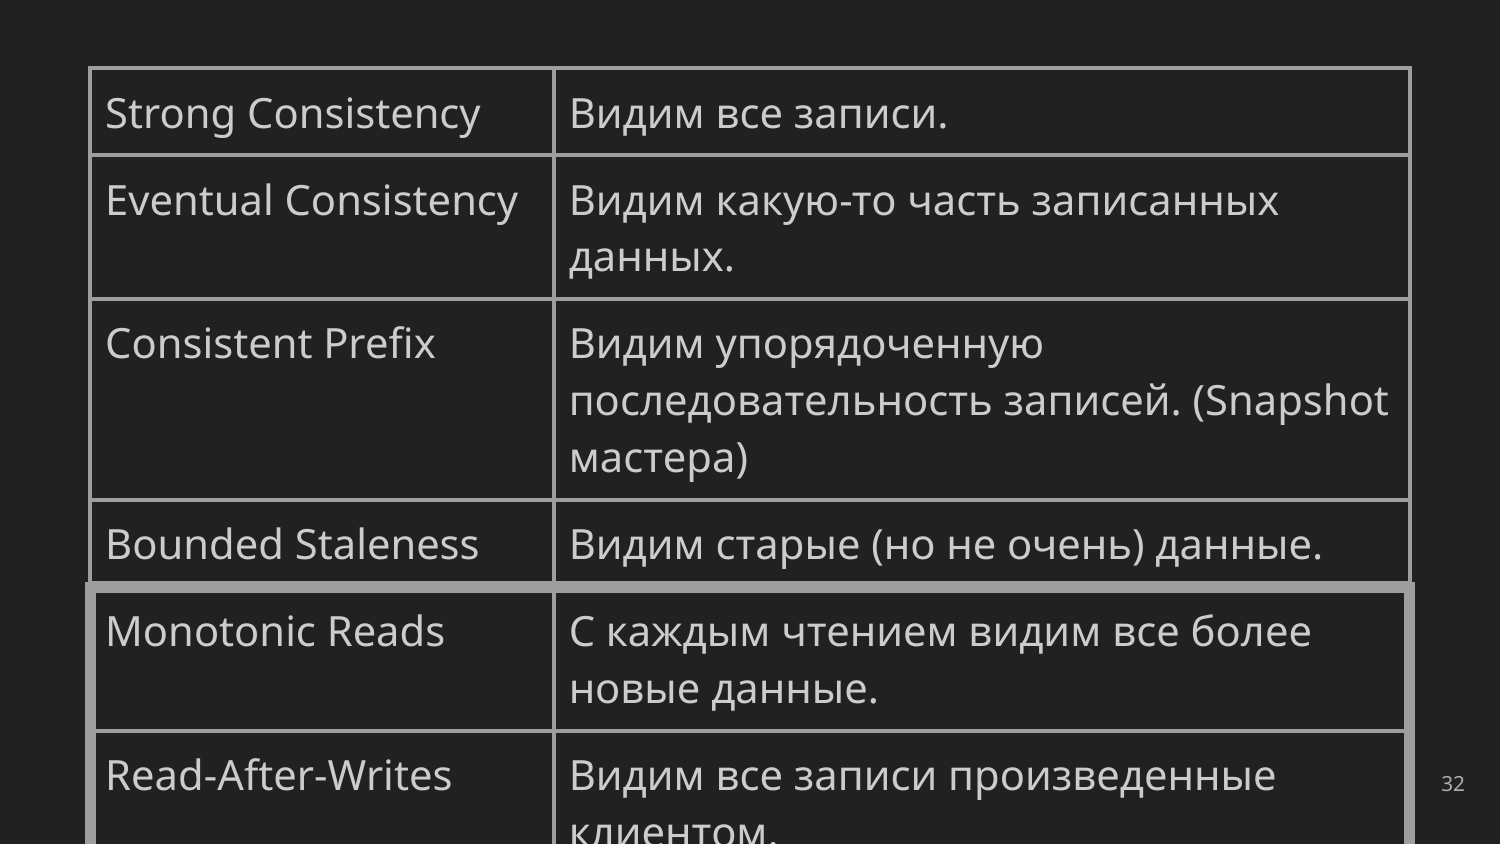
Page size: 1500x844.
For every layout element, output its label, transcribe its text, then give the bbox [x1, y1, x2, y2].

table_cell Eventual Consistency [92, 157, 552, 297]
table_cell Monotonic Reads [96, 593, 552, 729]
table_cell Видим какую-то часть записанных данных. [556, 157, 1408, 297]
table_cell Видим упорядоченную последовательность записей. (Snapshot мастера) [556, 301, 1408, 498]
table_header Strong Consistency [92, 70, 552, 153]
table_cell Consistent Prefix [92, 301, 552, 498]
table_cell Read-After-Writes [96, 733, 552, 844]
table_cell С каждым чтением видим все более новые данные. [556, 593, 1404, 729]
slide_number ‹#› [1389, 752, 1480, 817]
table_cell Bounded Staleness [92, 502, 552, 581]
table_header Видим все записи. [556, 70, 1408, 153]
table_cell Видим старые (но не очень) данные. [556, 502, 1408, 581]
table_cell Видим все записи произведенные клиентом. [556, 733, 1404, 844]
